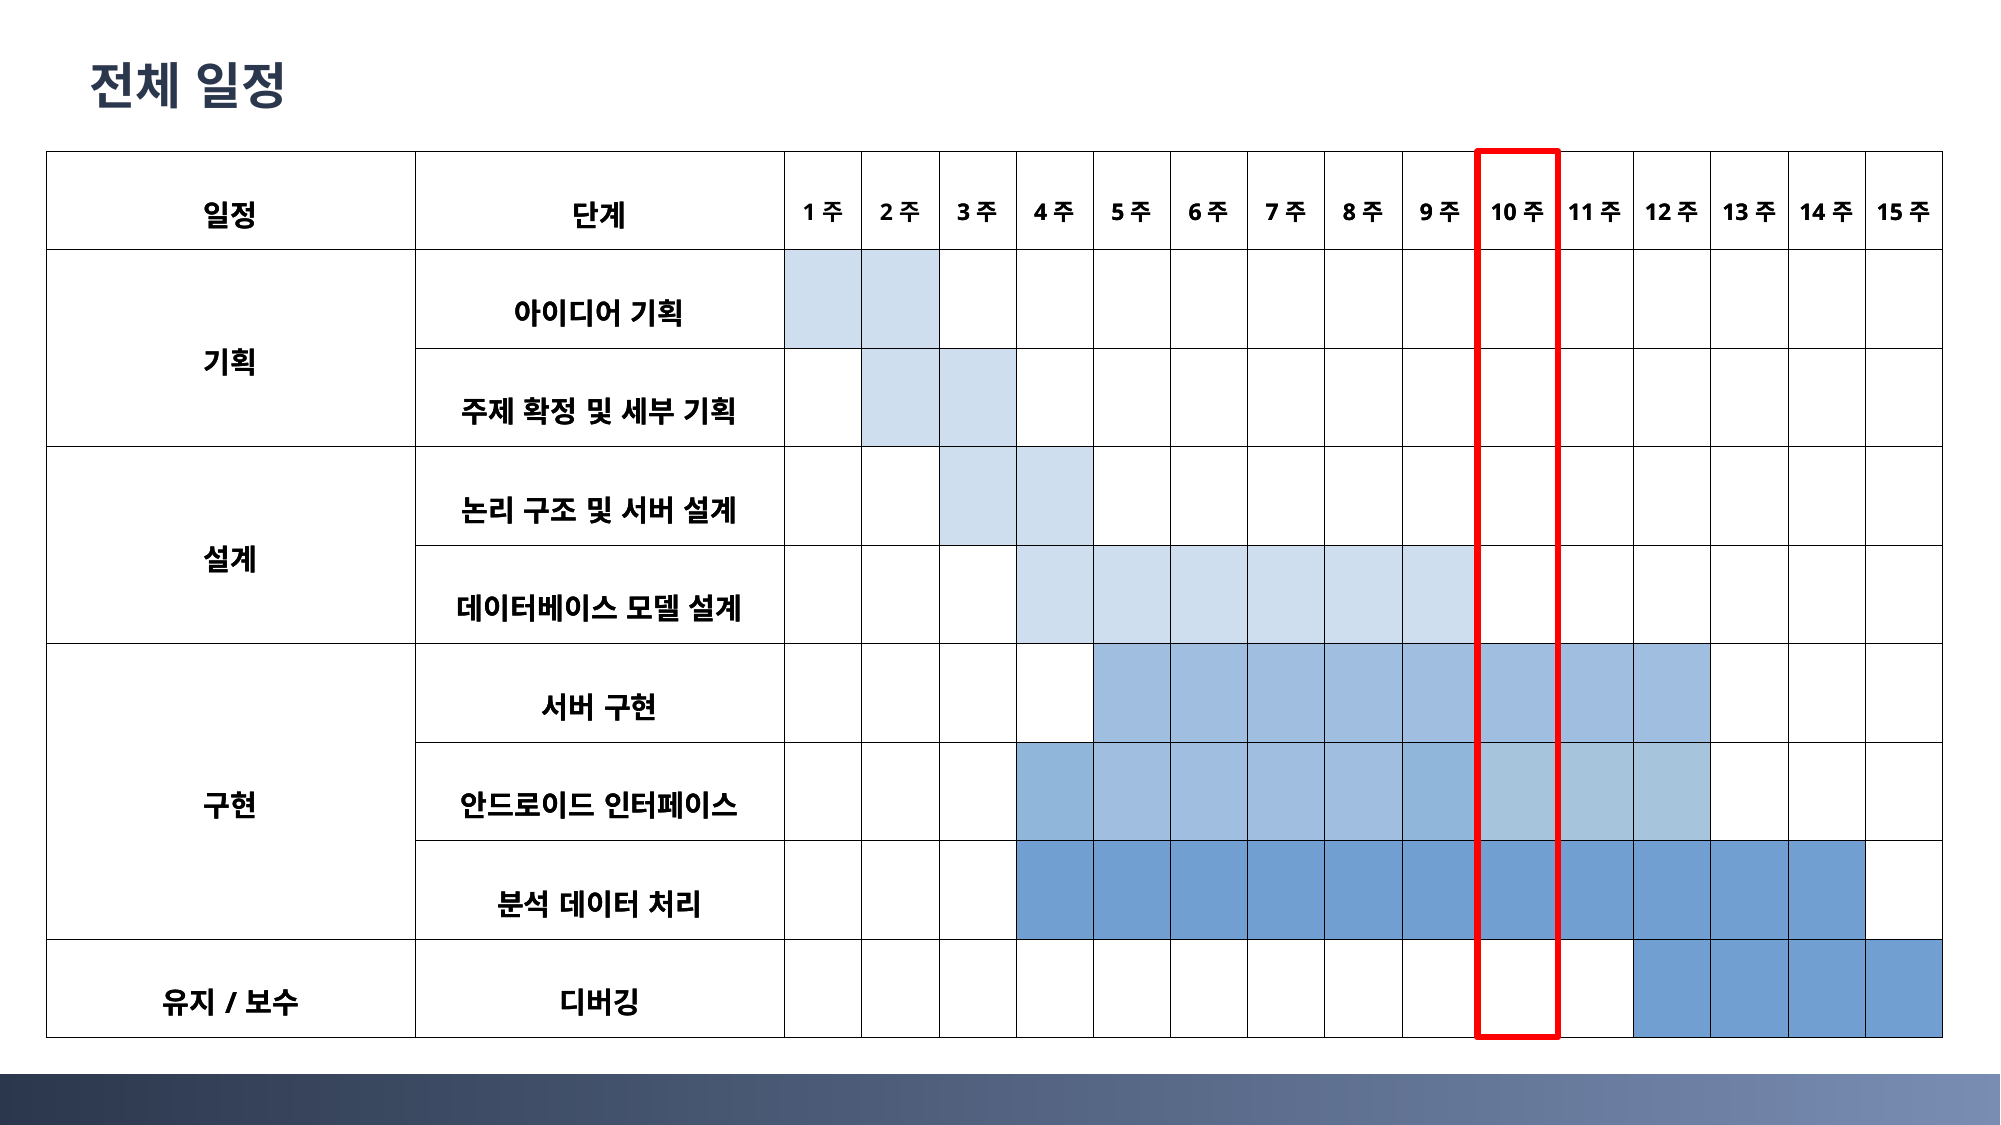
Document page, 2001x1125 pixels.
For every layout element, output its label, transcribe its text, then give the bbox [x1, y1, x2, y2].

table_header 9주 [1403, 152, 1476, 249]
table_cell [1094, 644, 1170, 742]
table_cell [1634, 644, 1710, 742]
table_cell [785, 644, 861, 742]
table_cell [1403, 447, 1476, 545]
table_cell [1325, 250, 1402, 348]
table_header 8주 [1325, 152, 1402, 249]
table_cell 논리 구조 및 서버 설계 [416, 447, 784, 545]
table_cell [1325, 940, 1402, 1037]
table_cell [1325, 546, 1402, 643]
table_header 단계 [416, 152, 784, 249]
table_header 11주 [1559, 152, 1633, 249]
table_cell [1094, 841, 1170, 939]
table_cell 서버 구현 [416, 644, 784, 742]
table_cell [940, 940, 1016, 1037]
table_header 5주 [1094, 152, 1170, 249]
table_cell [1866, 447, 1942, 545]
table_cell [1711, 250, 1788, 348]
table_cell [1403, 841, 1476, 939]
table_cell [1325, 447, 1402, 545]
table_cell [1789, 743, 1865, 840]
table_cell [1711, 546, 1788, 643]
table_cell [1017, 841, 1093, 939]
table_cell [940, 743, 1016, 840]
table_cell [1094, 349, 1170, 446]
table_cell [1711, 940, 1788, 1037]
table_cell [1559, 743, 1633, 840]
table_cell [1171, 250, 1247, 348]
table_cell [1094, 743, 1170, 840]
table_cell [785, 546, 861, 643]
table_cell 구현 [47, 644, 415, 939]
table_cell [1559, 841, 1633, 939]
table_cell [1017, 546, 1093, 643]
table_cell [785, 841, 861, 939]
table_cell [1171, 447, 1247, 545]
table_cell [1171, 841, 1247, 939]
table_cell [1403, 250, 1476, 348]
table_cell [1248, 940, 1324, 1037]
table_cell [862, 743, 939, 840]
table_cell [1789, 447, 1865, 545]
table_cell [1171, 349, 1247, 446]
table_cell [1634, 546, 1710, 643]
table_cell [1559, 940, 1633, 1037]
text_box 전체 일정 [75, 47, 1260, 122]
table_cell [1559, 644, 1633, 742]
table_cell [1325, 644, 1402, 742]
table_cell [1559, 250, 1633, 348]
table_cell [785, 349, 861, 446]
table_cell [940, 250, 1016, 348]
table_cell [1403, 940, 1476, 1037]
table_cell [1866, 644, 1942, 742]
table_cell [1634, 349, 1710, 446]
table_cell [1325, 349, 1402, 446]
table_cell [1711, 349, 1788, 446]
table_cell [1789, 940, 1865, 1037]
table_cell [862, 250, 939, 348]
table_cell [1171, 644, 1247, 742]
table_cell [862, 841, 939, 939]
table_cell [1017, 743, 1093, 840]
table_cell [1094, 940, 1170, 1037]
table_cell [1789, 546, 1865, 643]
table_cell 데이터베이스 모델 설계 [416, 546, 784, 643]
table_cell [862, 546, 939, 643]
table_cell [862, 447, 939, 545]
table_header [785, 152, 861, 249]
table_header 15주 [1866, 152, 1942, 249]
table_cell [1559, 546, 1633, 643]
table_cell [1248, 841, 1324, 939]
table_cell [785, 940, 861, 1037]
table_cell 유지/보수 [47, 940, 415, 1037]
table_cell [1403, 349, 1476, 446]
table_cell [1094, 447, 1170, 545]
table_cell [1248, 447, 1324, 545]
table_cell [785, 743, 861, 840]
table_cell [1634, 743, 1710, 840]
table_cell [785, 250, 861, 348]
table_header 12주 [1634, 152, 1710, 249]
table_cell [940, 447, 1016, 545]
table_cell [1866, 743, 1942, 840]
text_box [1476, 150, 1559, 1038]
table_cell [1248, 546, 1324, 643]
table_cell [1711, 743, 1788, 840]
table_cell [1711, 447, 1788, 545]
table_cell [1789, 841, 1865, 939]
table_header 3주 [940, 152, 1016, 249]
table_cell [1325, 743, 1402, 840]
table_cell [1634, 250, 1710, 348]
table_cell [1248, 644, 1324, 742]
table_header 4주 [1017, 152, 1093, 249]
table_cell [1866, 349, 1942, 446]
table_cell [1248, 250, 1324, 348]
table_cell [1866, 546, 1942, 643]
table_cell [1866, 940, 1942, 1037]
table_cell [940, 546, 1016, 643]
table_cell 설계 [47, 447, 415, 643]
table_cell [1634, 841, 1710, 939]
table_cell [1248, 349, 1324, 446]
table_cell 안드로이드 인터페이스 [416, 743, 784, 840]
table_cell [862, 940, 939, 1037]
table_cell [1325, 841, 1402, 939]
table_cell [1403, 743, 1476, 840]
table_cell [862, 644, 939, 742]
table_cell [1634, 940, 1710, 1037]
table_cell [1017, 250, 1093, 348]
table_cell [1403, 644, 1476, 742]
table_header [862, 152, 939, 249]
table_cell [1634, 447, 1710, 545]
table_header 13주 [1711, 152, 1788, 249]
table_cell [1094, 546, 1170, 643]
table_cell [1017, 940, 1093, 1037]
table_cell [1711, 841, 1788, 939]
table_cell [1789, 349, 1865, 446]
table_cell [1171, 743, 1247, 840]
table_header 14주 [1789, 152, 1865, 249]
table_cell [940, 349, 1016, 446]
table_cell [1171, 546, 1247, 643]
table_cell [1094, 250, 1170, 348]
table_header 일정 [47, 152, 415, 249]
table_cell [785, 447, 861, 545]
table_cell [1789, 250, 1865, 348]
table_cell 디버깅 [416, 940, 784, 1037]
text_box [0, 1074, 2000, 1125]
table_header 6주 [1171, 152, 1247, 249]
table_cell [1017, 349, 1093, 446]
table_cell [1559, 447, 1633, 545]
table_cell [1711, 644, 1788, 742]
table_cell 분석 데이터 처리 [416, 841, 784, 939]
table_cell [1866, 250, 1942, 348]
table_cell [862, 349, 939, 446]
table_cell [1403, 546, 1476, 643]
table_cell 기획 [47, 250, 415, 446]
table_cell [1559, 349, 1633, 446]
table_cell [1171, 940, 1247, 1037]
table_cell 주제 확정 및 세부 기획 [416, 349, 784, 446]
table_cell [1789, 644, 1865, 742]
table_cell [1866, 841, 1942, 939]
table_cell 아이디어 기획 [416, 250, 784, 348]
table_cell [940, 644, 1016, 742]
table_header 7주 [1248, 152, 1324, 249]
table_cell [1248, 743, 1324, 840]
table_cell [1017, 644, 1093, 742]
table_cell [1017, 447, 1093, 545]
table_cell [940, 841, 1016, 939]
